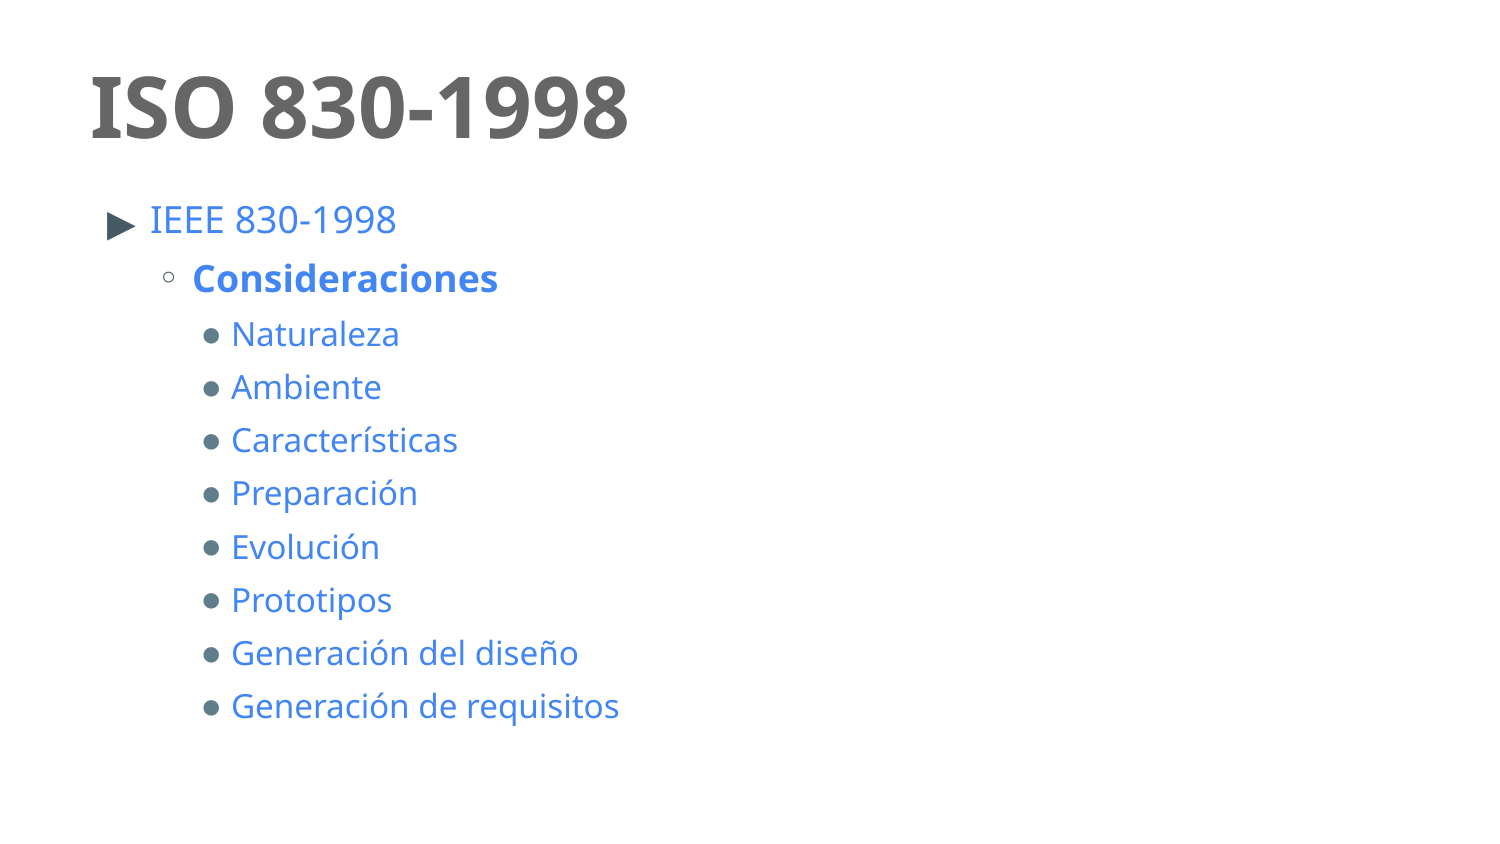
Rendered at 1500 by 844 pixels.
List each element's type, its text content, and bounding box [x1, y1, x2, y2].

title ISO 830-1998 [75, 33, 1425, 175]
list IEEE 830-1998 Consideraciones Naturaleza Ambiente Características Preparación Evolución Prototipos Generación del diseño Generación de requisitos [75, 182, 1425, 803]
